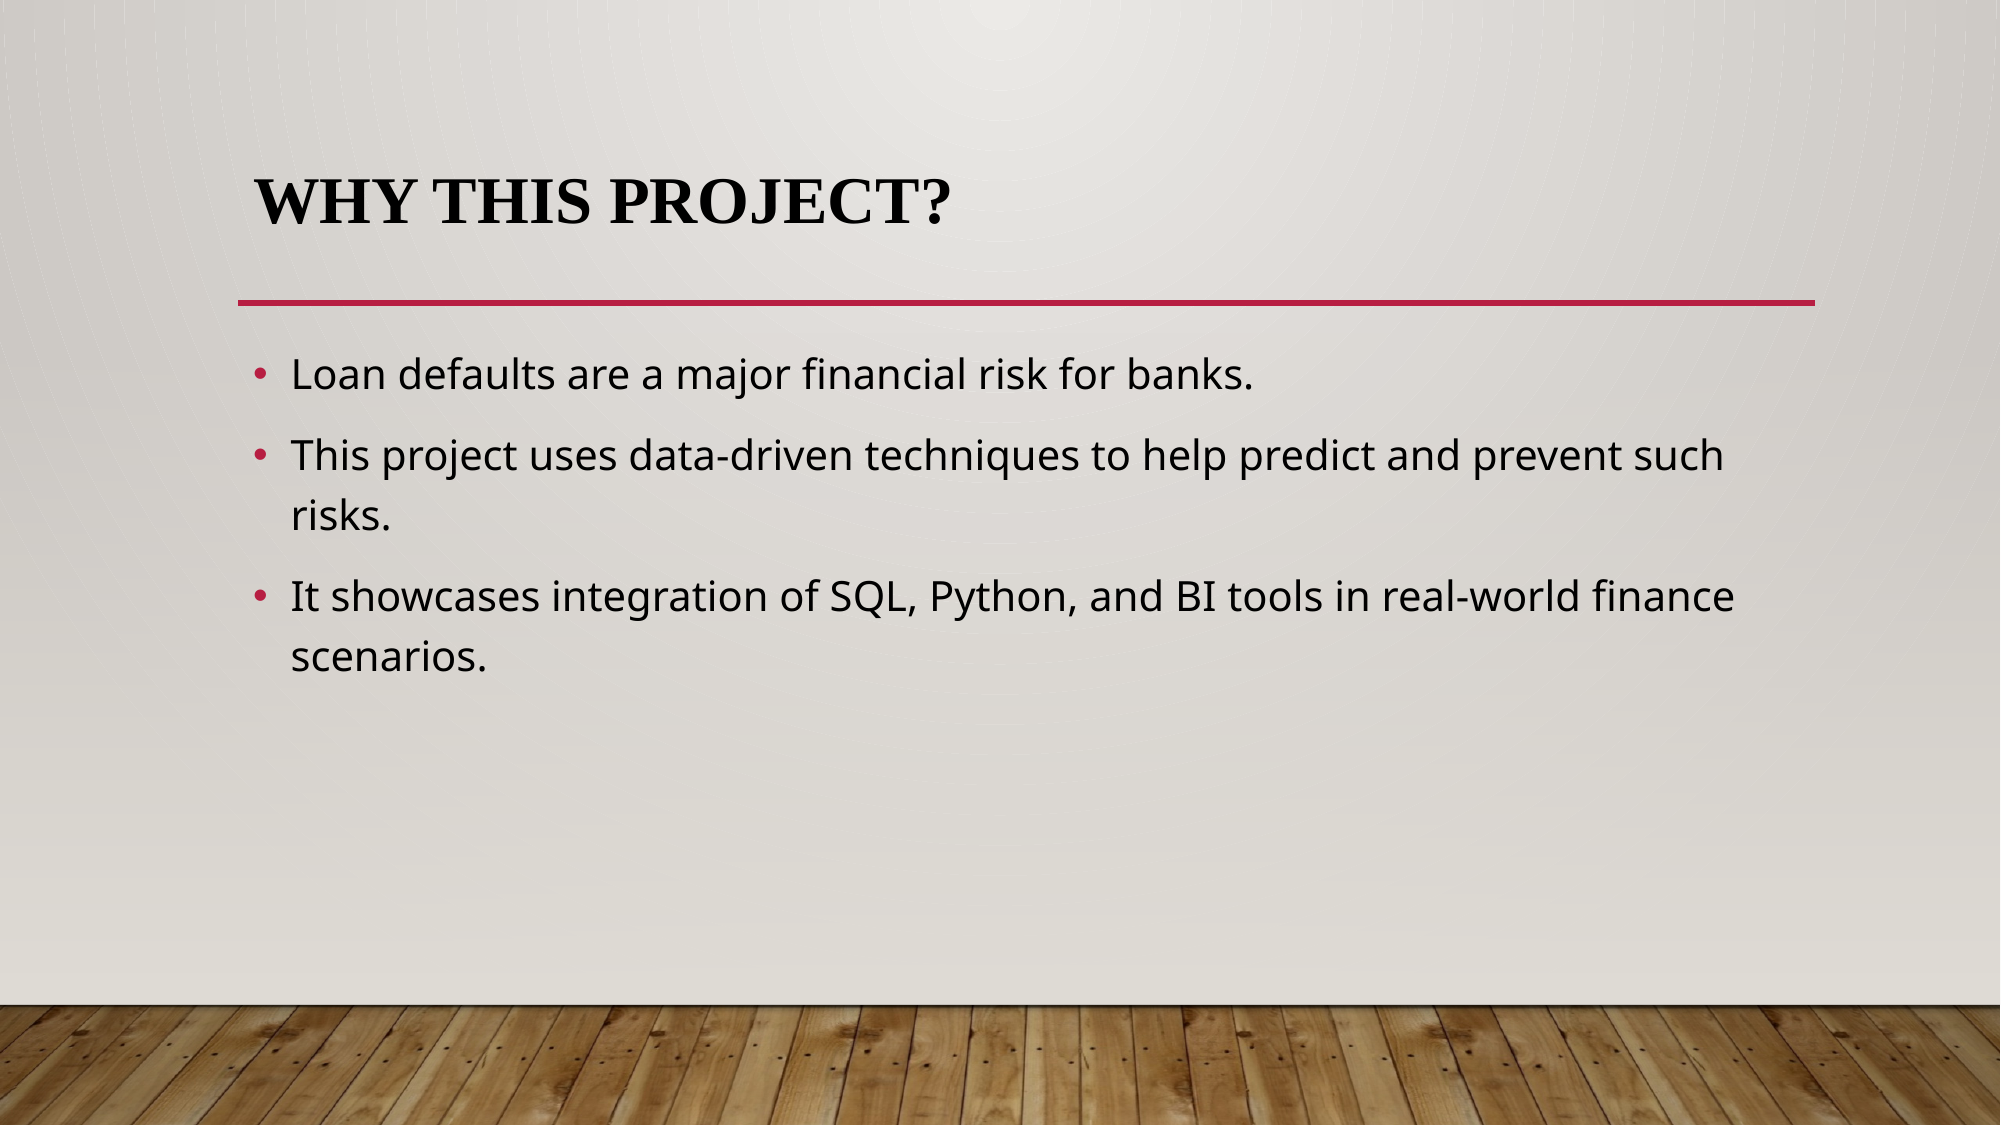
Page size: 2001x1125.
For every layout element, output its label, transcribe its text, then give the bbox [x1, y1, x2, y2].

picture [0, 1005, 2000, 1125]
title Why THIS PROJECT? [238, 158, 1814, 330]
list Loan defaults are a major financial risk for banks. This project uses data-driven techniques to help predict and prevent such risks. It showcases integration of SQL, Python, and BI tools in real-world finance scenarios. [238, 330, 1814, 897]
